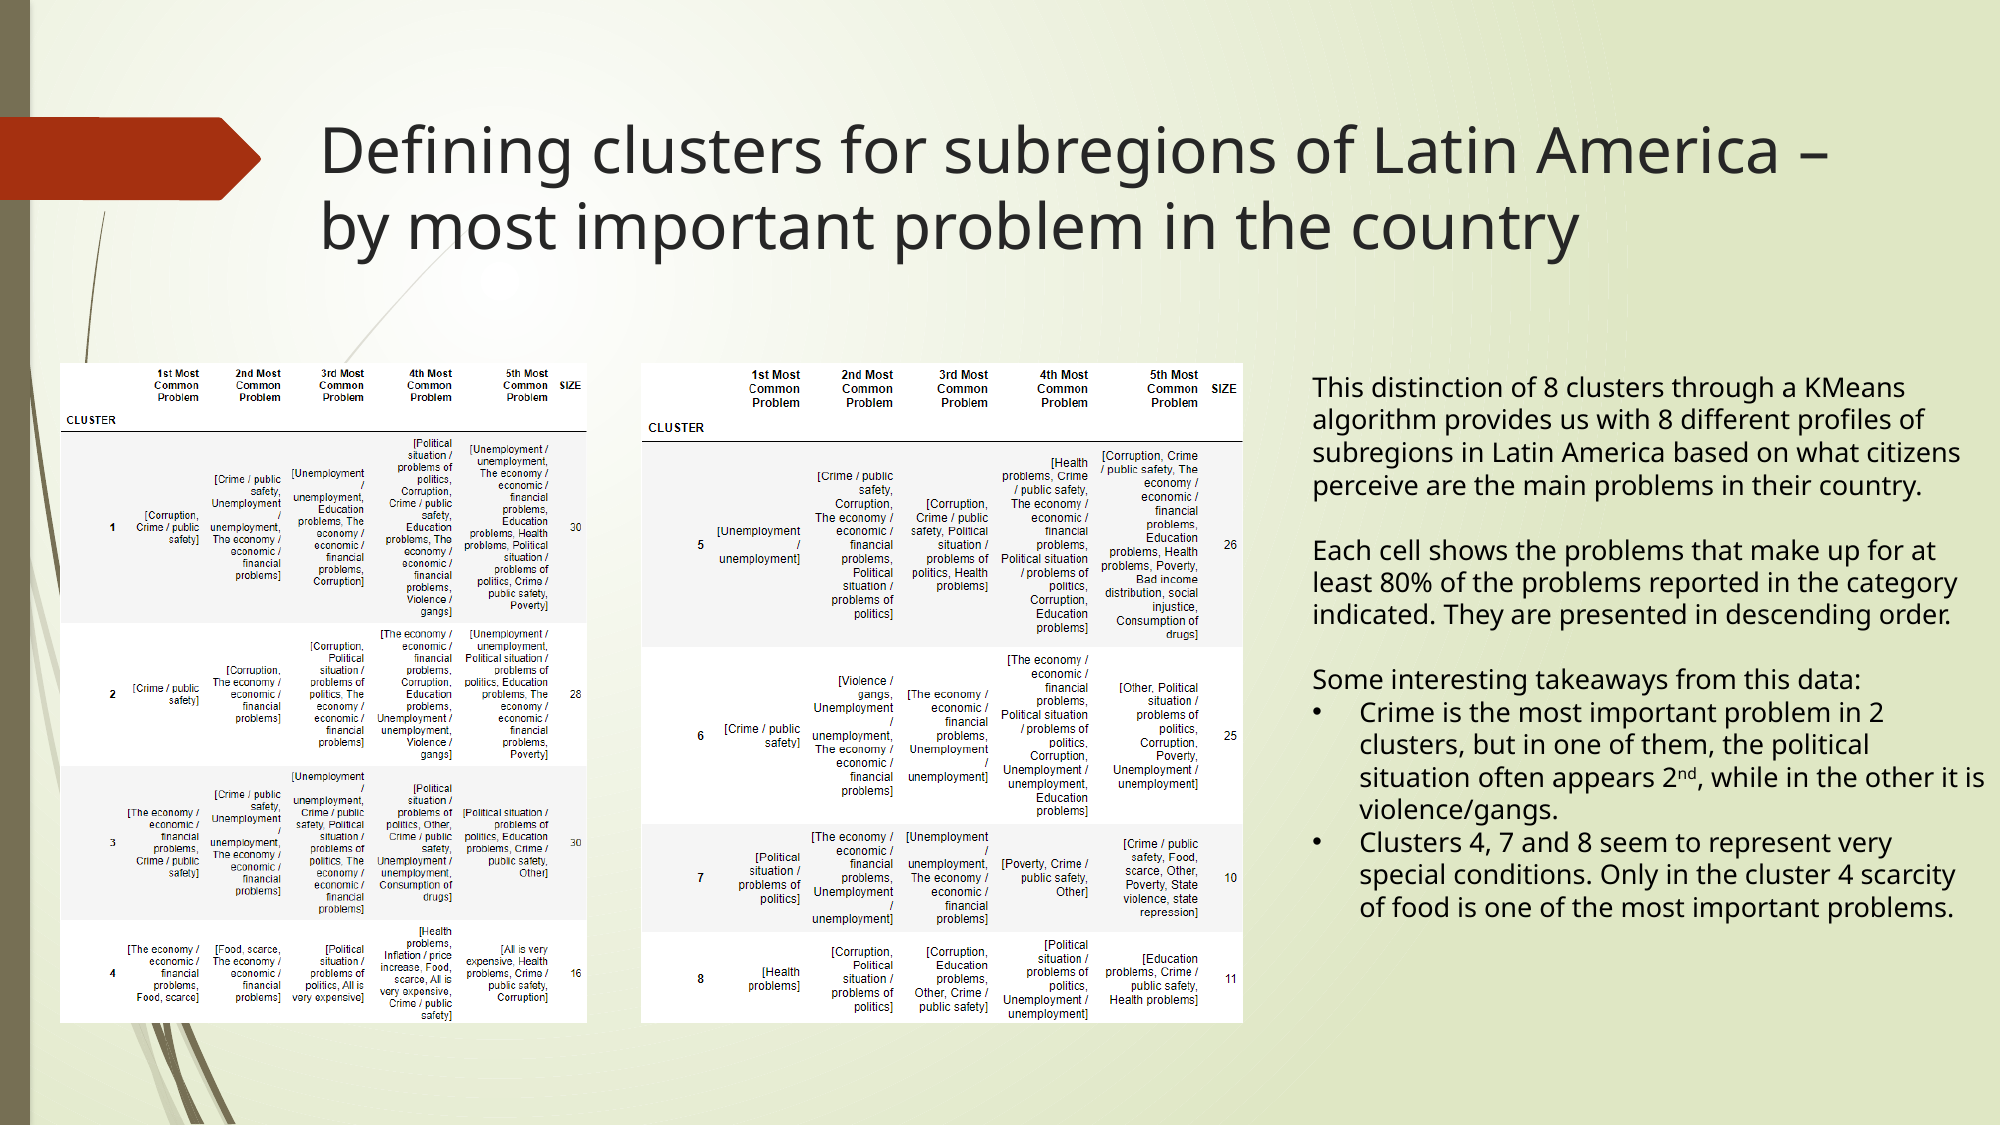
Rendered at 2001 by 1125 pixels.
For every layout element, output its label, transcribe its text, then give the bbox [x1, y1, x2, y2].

picture [641, 362, 1244, 1023]
text_box This distinction of 8 clusters through a KMeans algorithm provides us with 8 different profiles of subregions in Latin America based on what citizens perceive are the main problems in their country. Each cell shows the problems that make up for at least 80% of the problems reported in the category indicated. They are presented in descending order. Some interesting takeaways from this data: Crime is the most important problem in 2 clusters, but in one of them, the political situation often appears 2nd, while in the other it is violence/gangs. Clusters 4, 7 and 8 seem to represent very special conditions. Only in the cluster 4 scarcity of food is one of the most important problems. [1297, 363, 2000, 930]
title Defining clusters for subregions of Latin America – by most important problem in the country [304, 102, 1888, 313]
picture [59, 362, 587, 1023]
